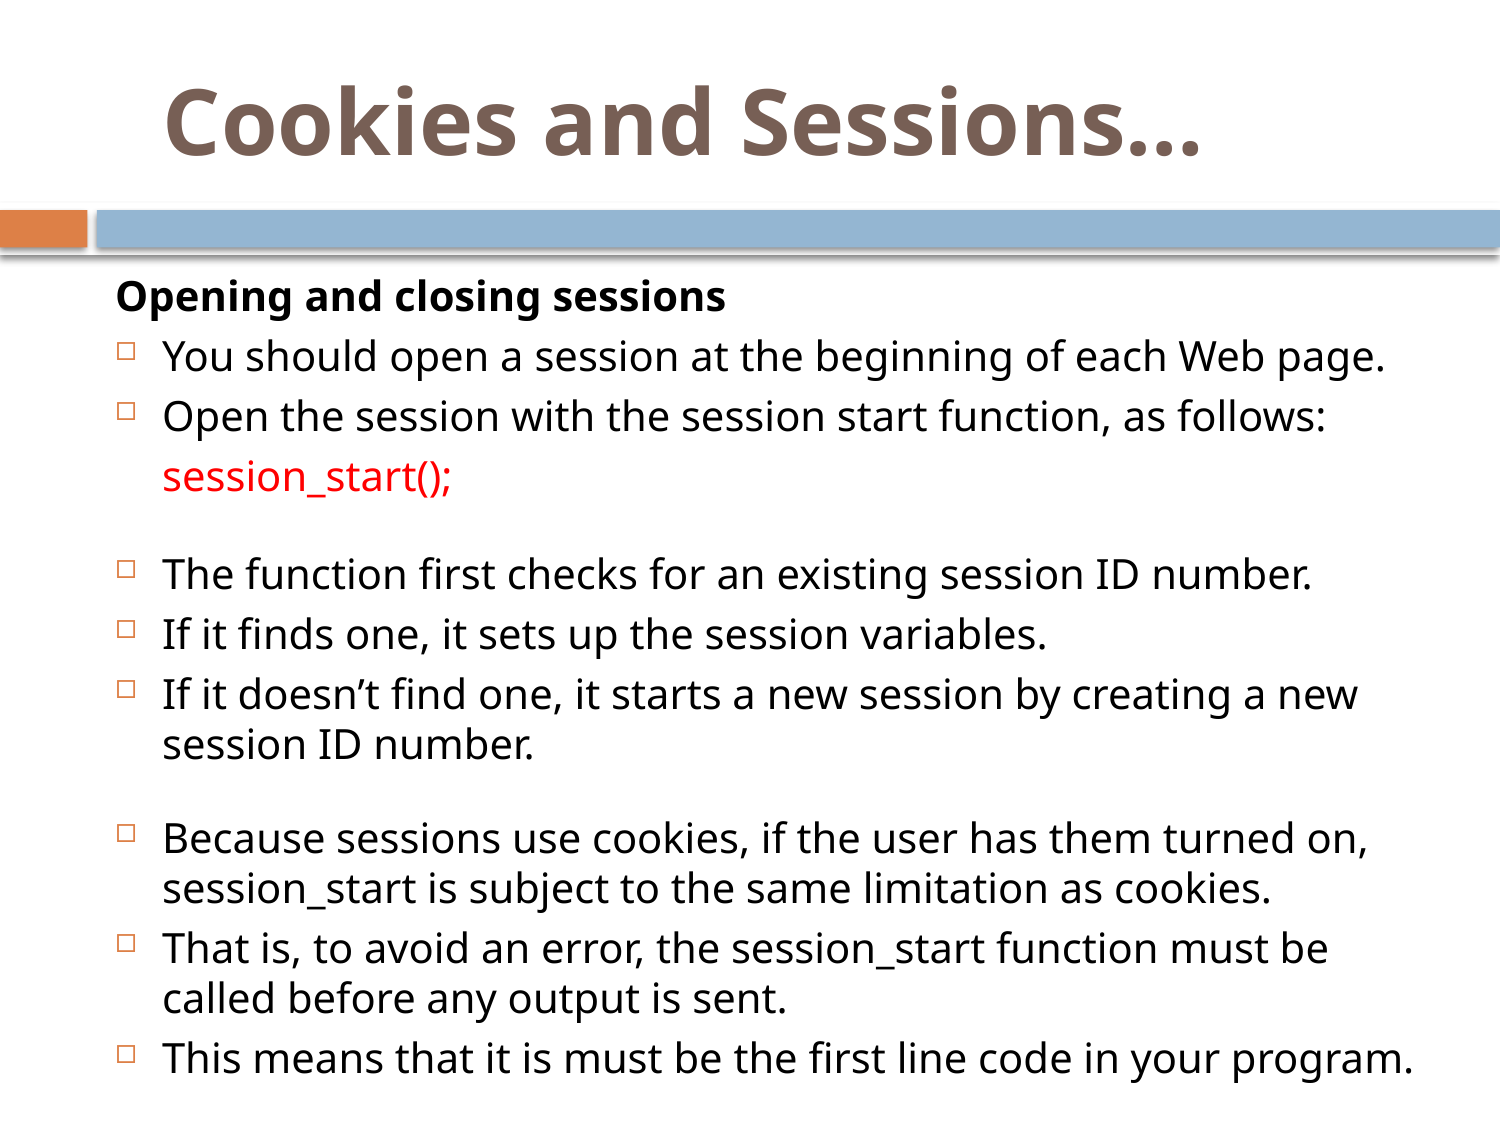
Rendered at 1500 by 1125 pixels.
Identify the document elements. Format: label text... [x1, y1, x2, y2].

list Opening and closing sessions You should open a session at the beginning of each Web page. Open the session with the session start function, as follows: session_start(); The function first checks for an existing session ID number. If it finds one, it sets up the session variables. If it doesn’t find one, it starts a new session by creating a new session ID number. Because sessions use cookies, if the user has them turned on, session_start is subject to the same limitation as cookies. That is, to avoid an error, the session_start function must be called before any output is sent. This means that it is must be the first line code in your program. [100, 262, 1438, 1100]
title Cookies and Sessions… [100, 37, 1438, 200]
